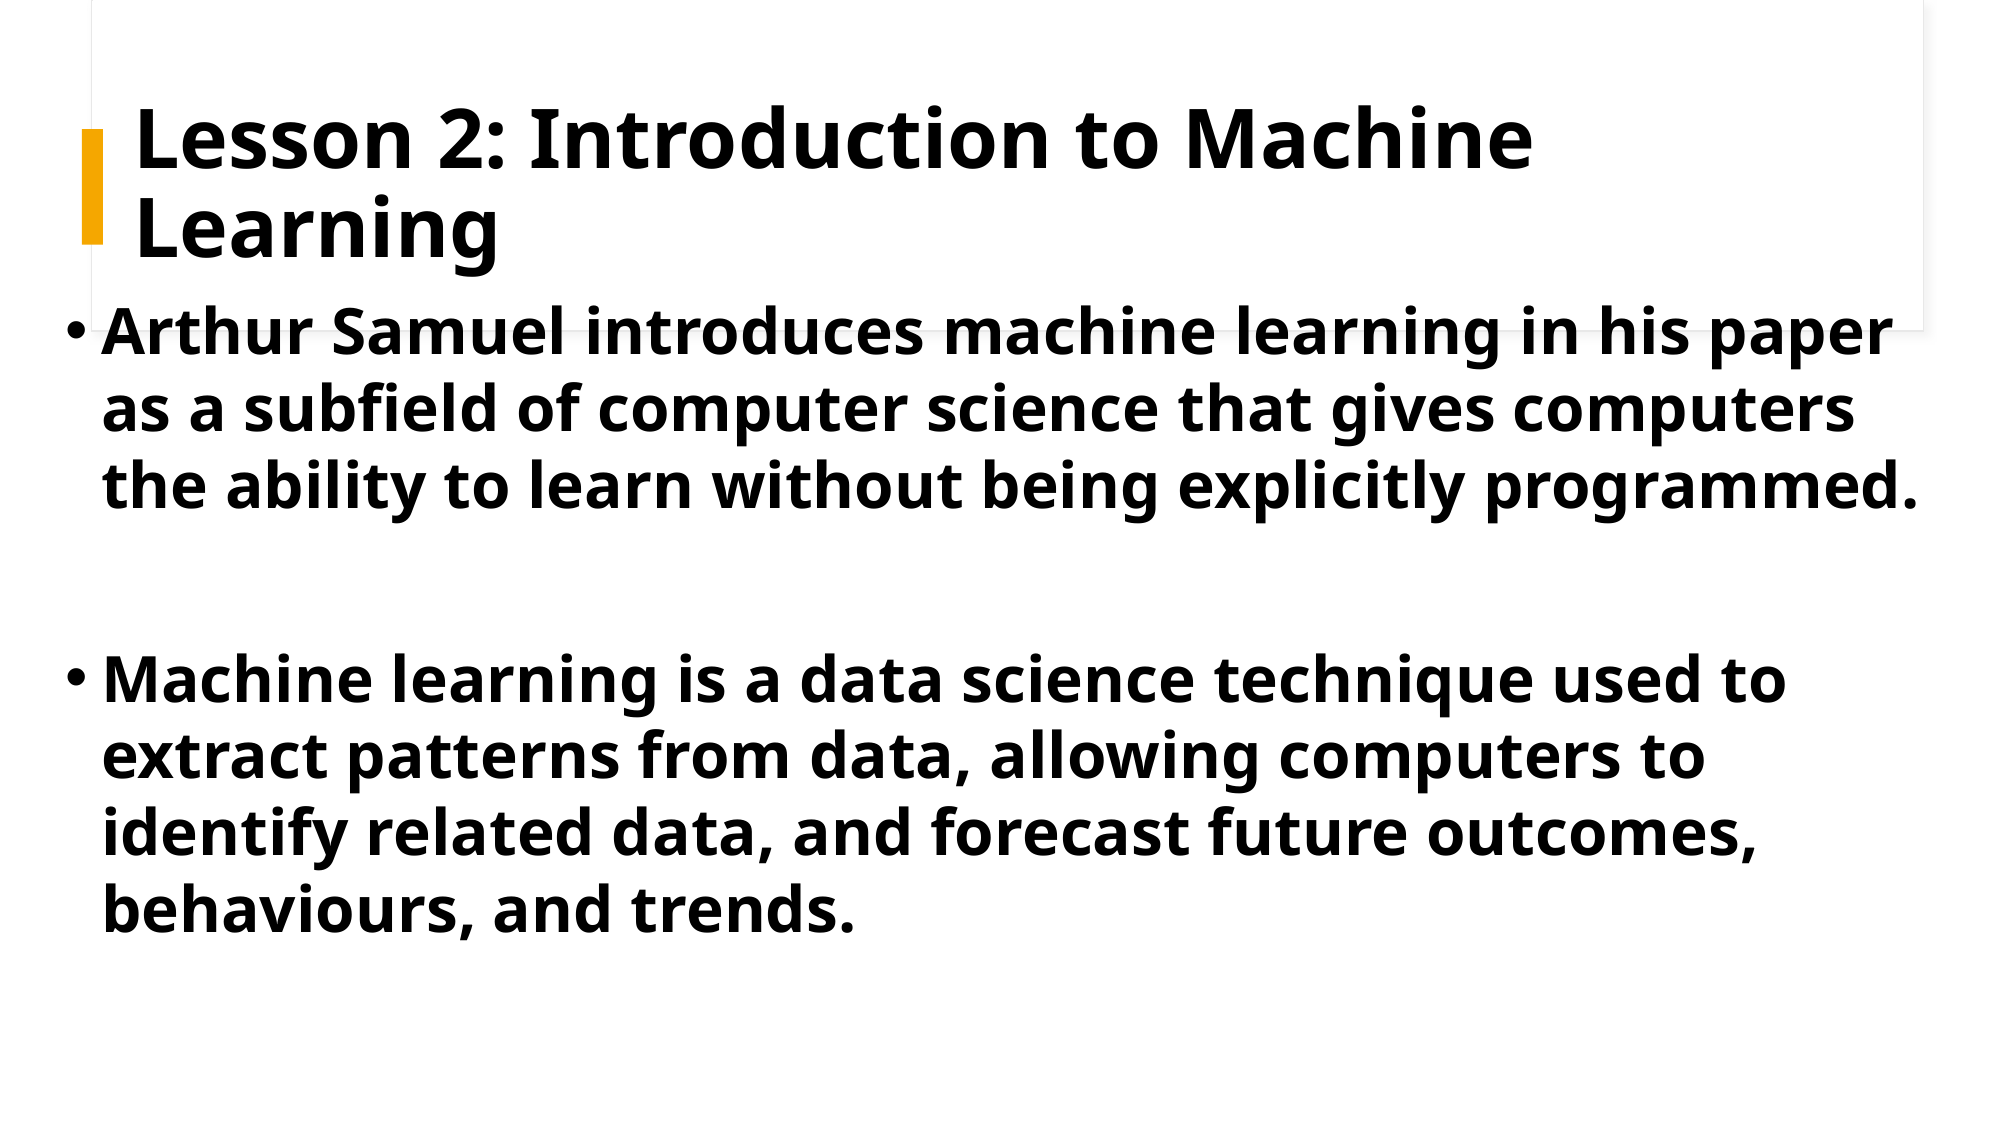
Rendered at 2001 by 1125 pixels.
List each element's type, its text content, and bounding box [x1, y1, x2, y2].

title Lesson 2: Introduction to Machine Learning [118, 90, 1851, 283]
list Arthur Samuel introduces machine learning in his paper as a subfield of computer science that gives computers the ability to learn without being explicitly programmed. Machine learning is a data science technique used to extract patterns from data, allowing computers to identify related data, and forecast future outcomes, behaviours, and trends. [50, 283, 1950, 1013]
